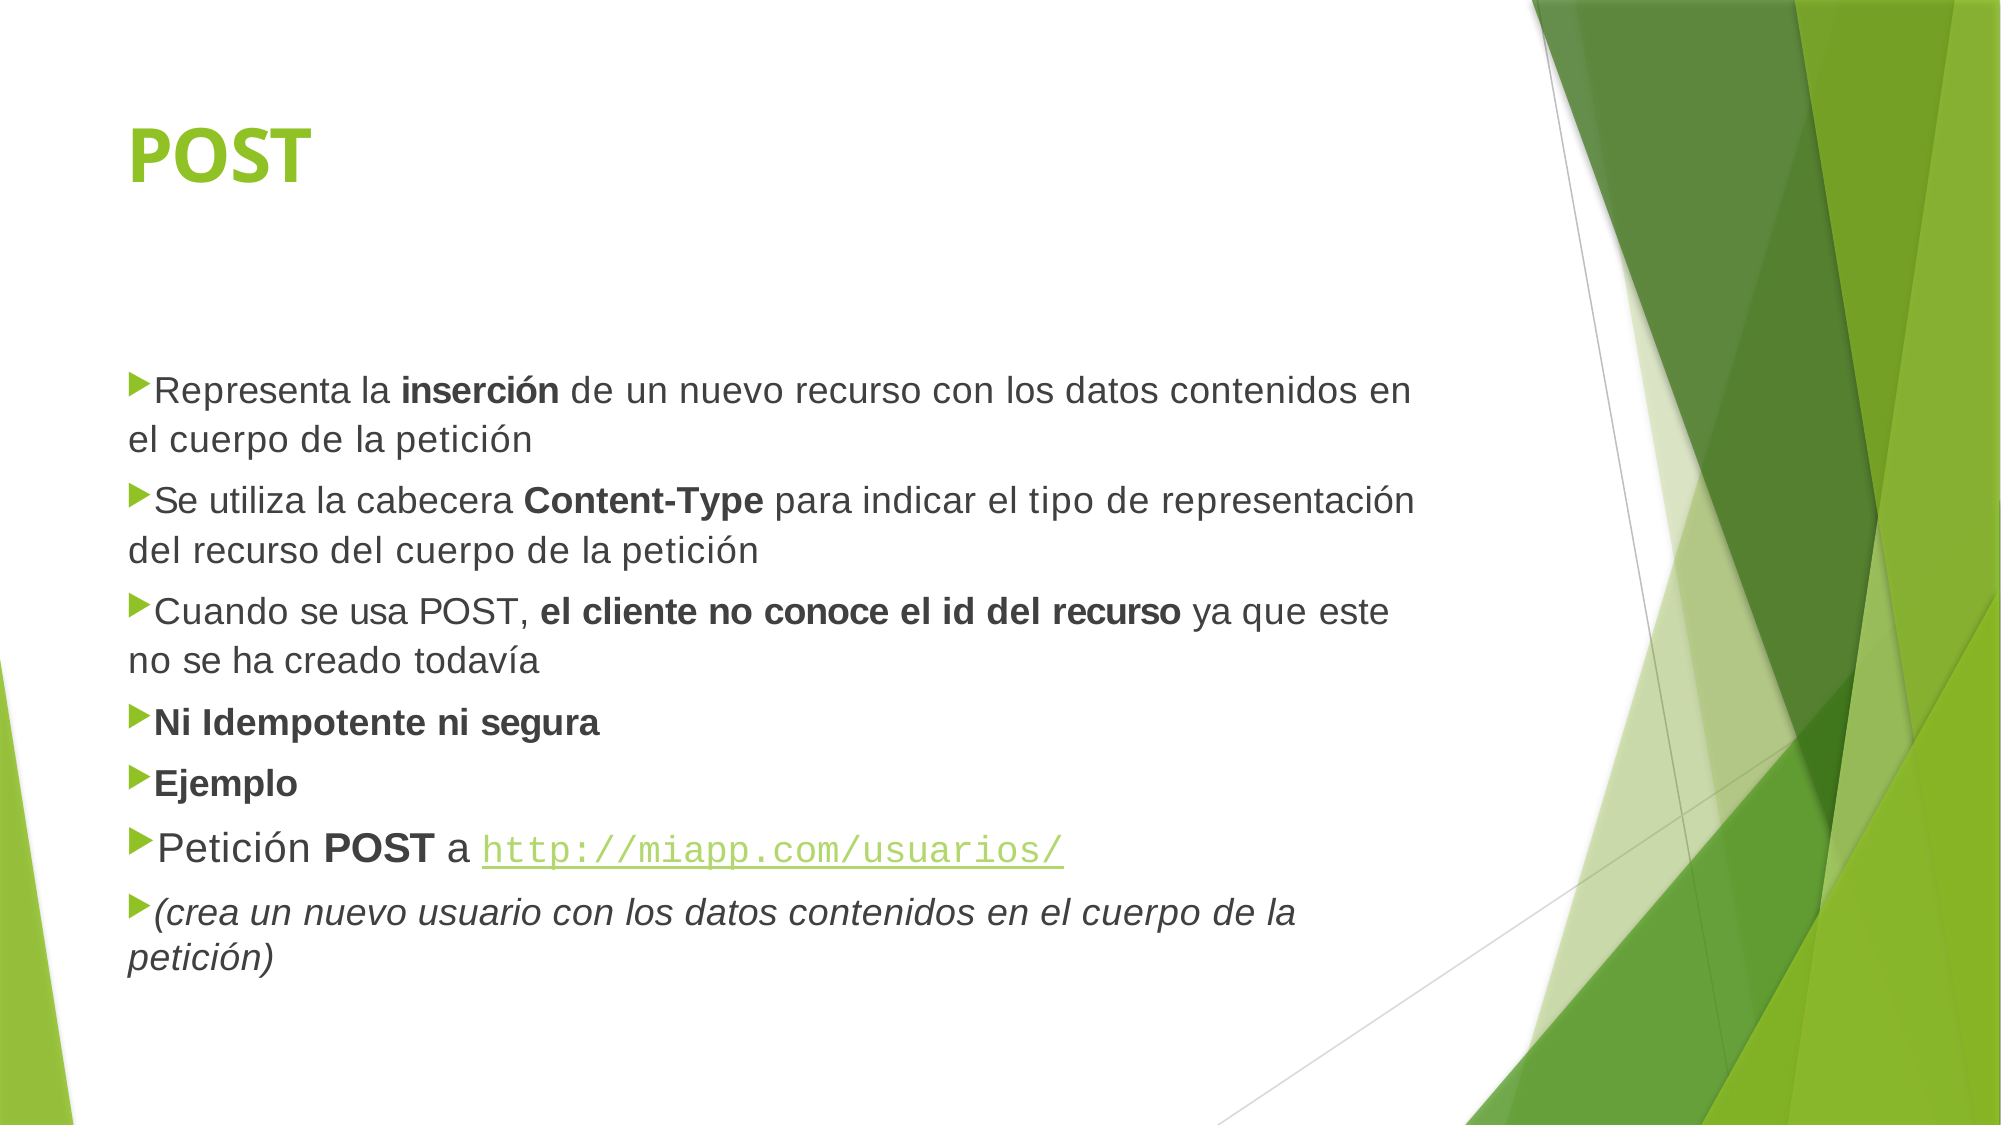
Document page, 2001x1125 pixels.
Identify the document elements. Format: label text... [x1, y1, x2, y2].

list Representa la inserción de un nuevo recurso con los datos contenidos en el cuerpo de la petición Se utiliza la cabecera Content-Type para indicar el tipo de representación del recurso del cuerpo de la petición Cuando se usa POST, el cliente no conoce el id del recurso ya que este no se ha creado todavía Ni Idempotente ni segura Ejemplo Petición POST a http://miapp.com/usuarios/ (crea un nuevo usuario con los datos contenidos en el cuerpo de la petición) [111, 354, 1522, 992]
title POST [111, 99, 1522, 317]
